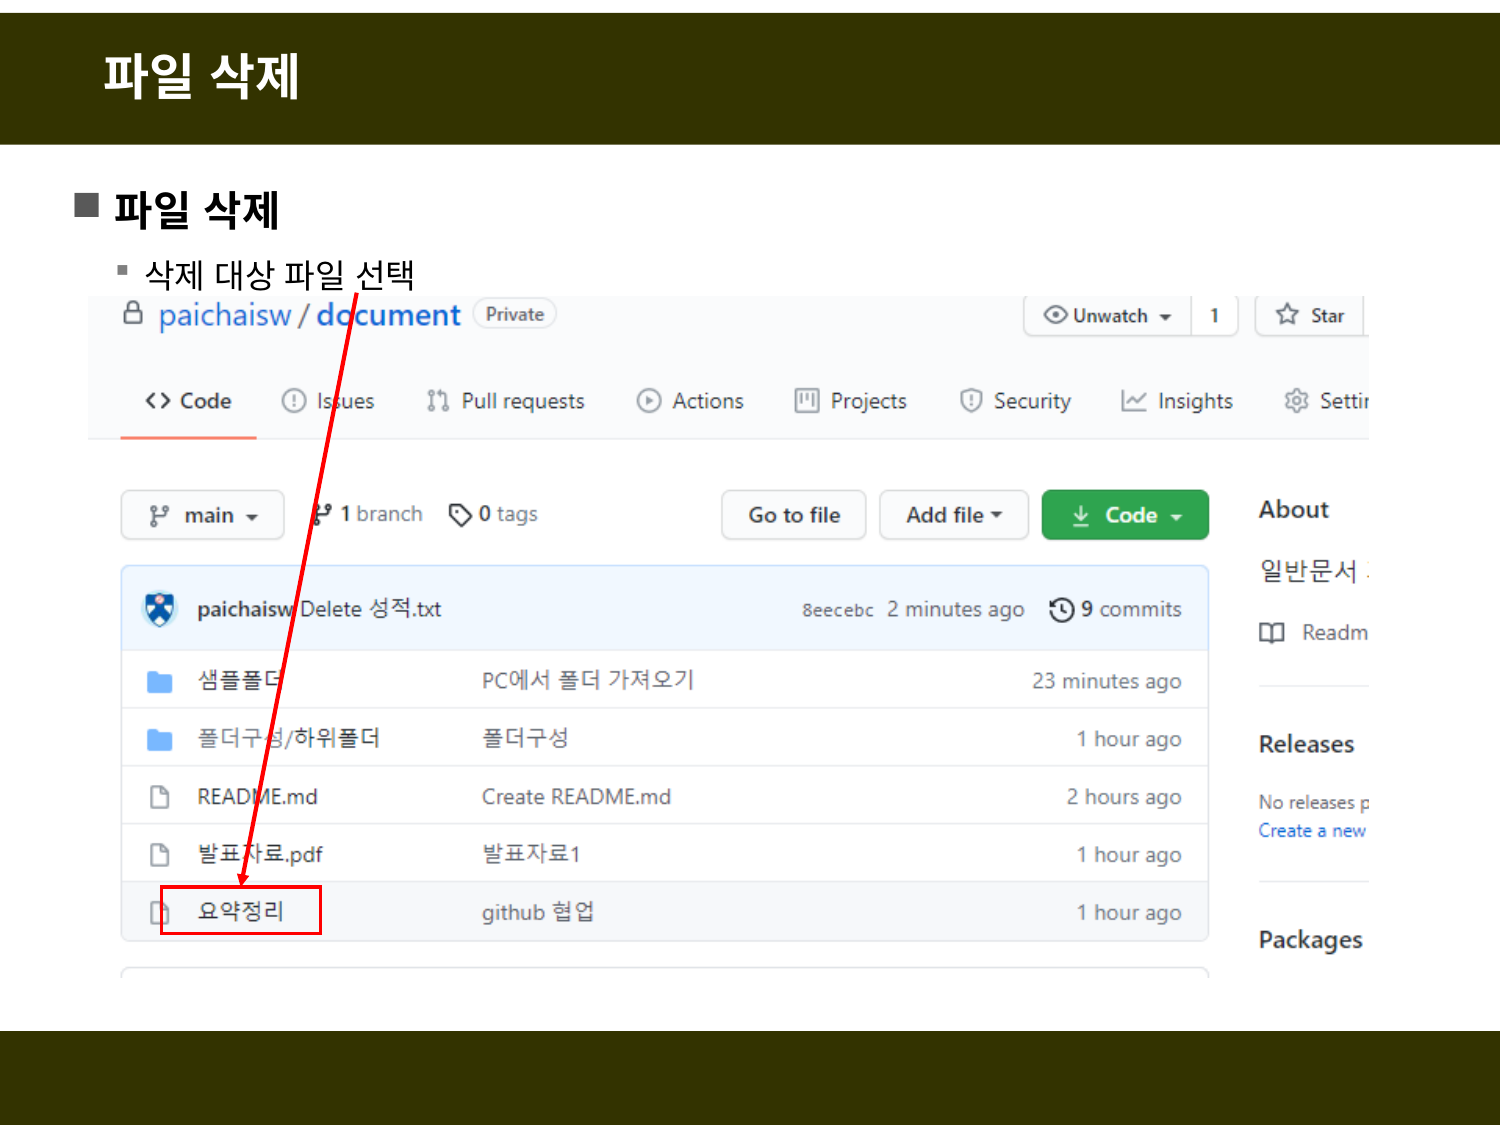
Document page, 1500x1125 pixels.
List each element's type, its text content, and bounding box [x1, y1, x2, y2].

title 파일 삭제 [88, 31, 1441, 126]
text_box 파일 삭제 삭제 대상 파일 선택 [56, 152, 1474, 250]
picture [88, 296, 1369, 978]
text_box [240, 292, 357, 887]
